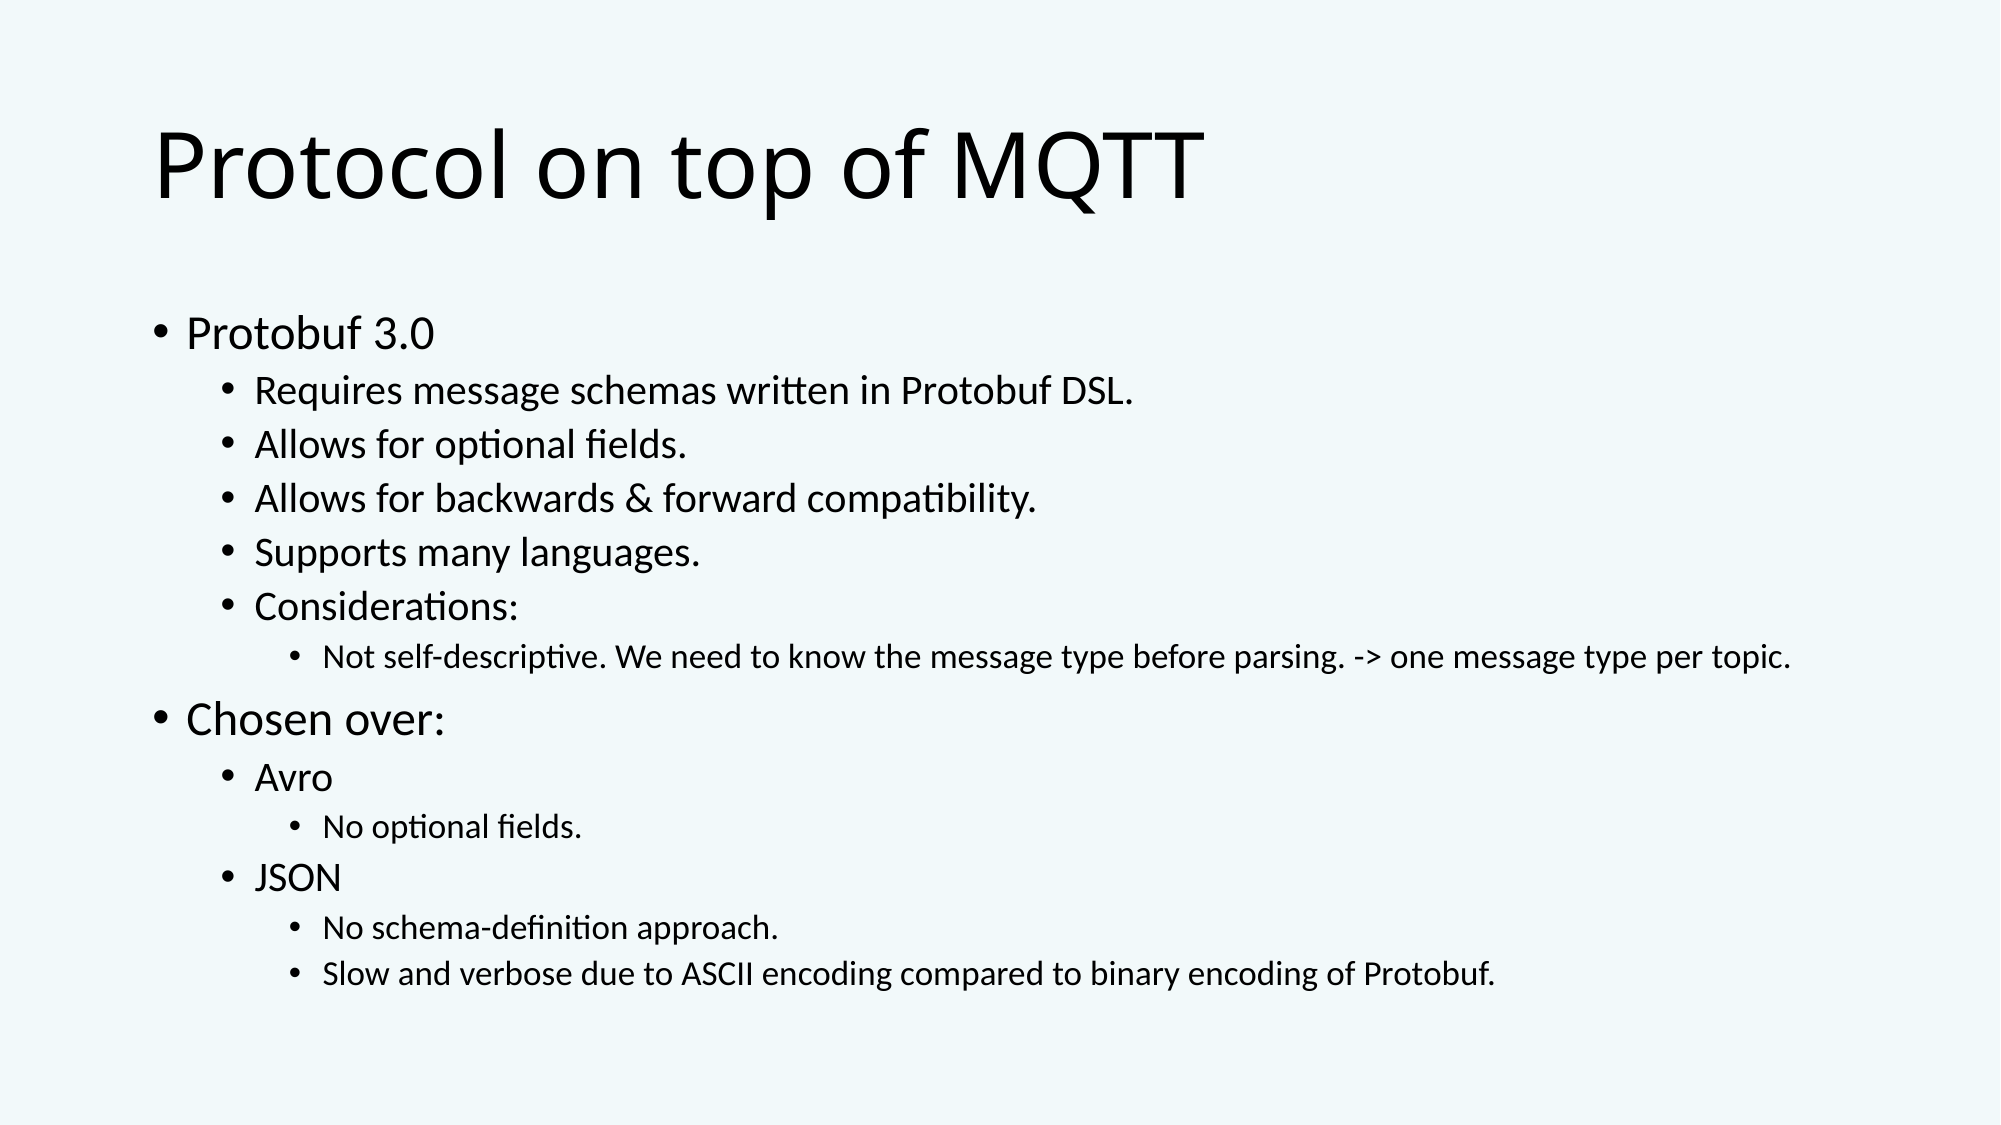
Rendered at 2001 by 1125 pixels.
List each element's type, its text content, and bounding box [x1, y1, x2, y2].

title Protocol on top of MQTT [137, 59, 1863, 278]
list Protobuf 3.0 Requires message schemas written in Protobuf DSL. Allows for optional fields. Allows for backwards & forward compatibility. Supports many languages. Considerations: Not self-descriptive. We need to know the message type before parsing. -> one message type per topic. Chosen over: Avro No optional fields. JSON No schema-definition approach. Slow and verbose due to ASCII encoding compared to binary encoding of Protobuf. [137, 299, 1863, 1014]
